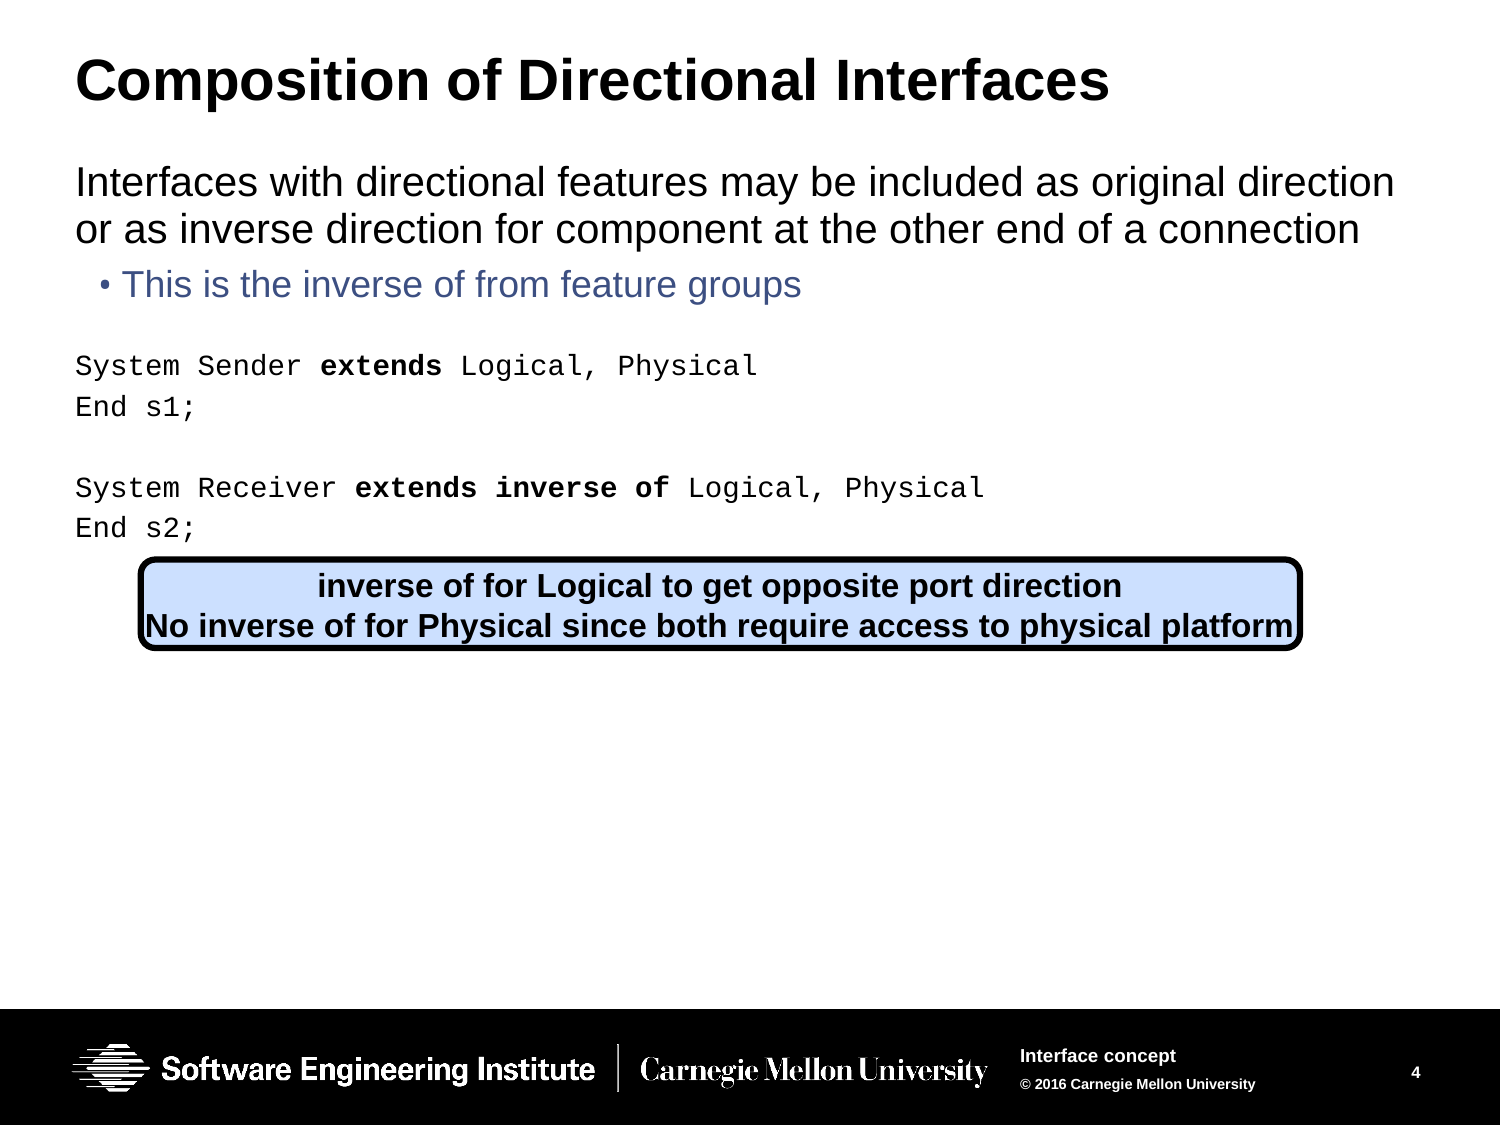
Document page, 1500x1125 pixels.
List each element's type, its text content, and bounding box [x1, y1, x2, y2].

title Composition of Directional Interfaces [74, 49, 1427, 114]
list Interfaces with directional features may be included as original direction or as inverse direction for component at the other end of a connection This is the inverse of from feature groups System Sender extends Logical, Physical End s1; System Receiver extends inverse of Logical, Physical End s2; [74, 158, 1427, 972]
text_box inverse of for Logical to get opposite port direction No inverse of for Physical since both require access to physical platform [140, 559, 1301, 649]
picture [71, 1044, 988, 1092]
